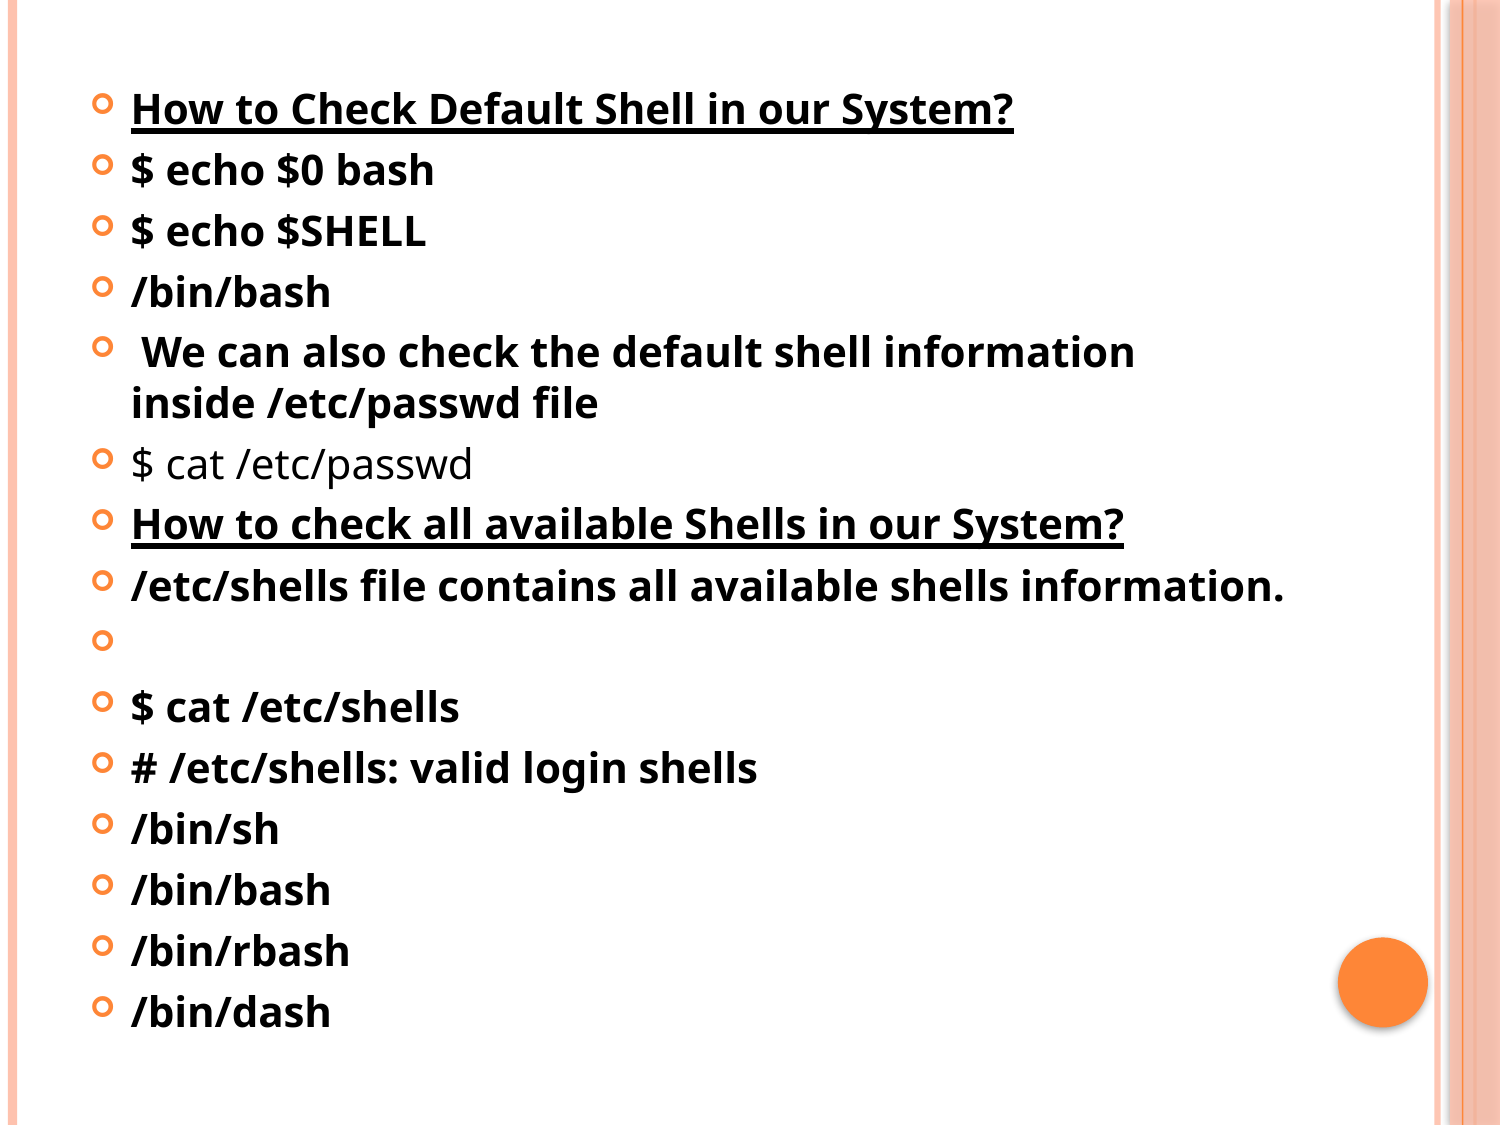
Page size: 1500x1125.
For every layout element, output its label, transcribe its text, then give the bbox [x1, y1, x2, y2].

list How to Check Default Shell in our System? $ echo $0 bash $ echo $SHELL /bin/bash We can also check the default shell information inside /etc/passwd file $ cat /etc/passwd How to check all available Shells in our System? /etc/shells file contains all available shells information. $ cat /etc/shells # /etc/shells: valid login shells /bin/sh /bin/bash /bin/rbash /bin/dash [75, 75, 1300, 1062]
